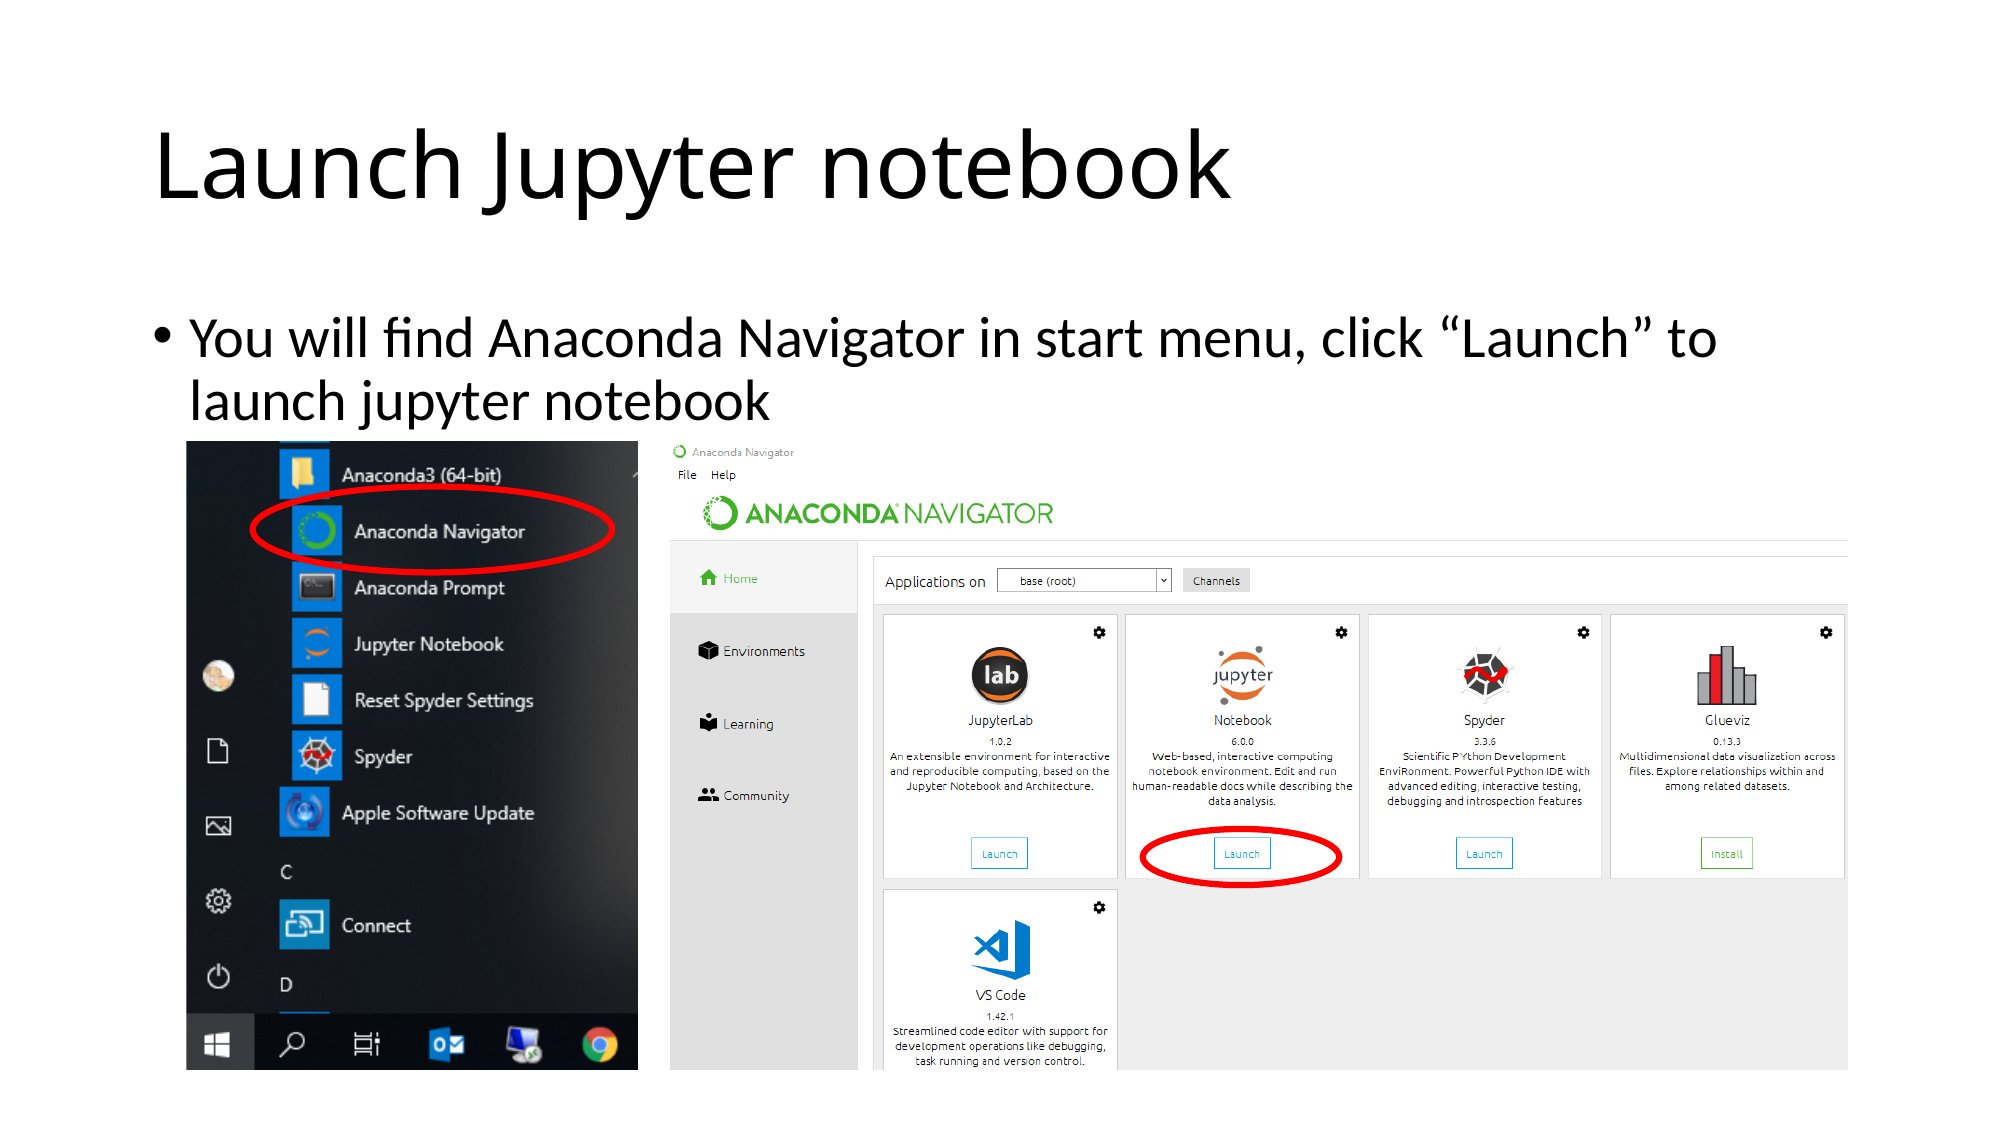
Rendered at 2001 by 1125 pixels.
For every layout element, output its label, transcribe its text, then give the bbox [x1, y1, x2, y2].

picture [670, 441, 1848, 1070]
title Launch Jupyter notebook [137, 59, 1863, 278]
picture [186, 441, 638, 1070]
list You will find Anaconda Navigator in start menu, click “Launch” to launch jupyter notebook [137, 299, 1863, 1014]
